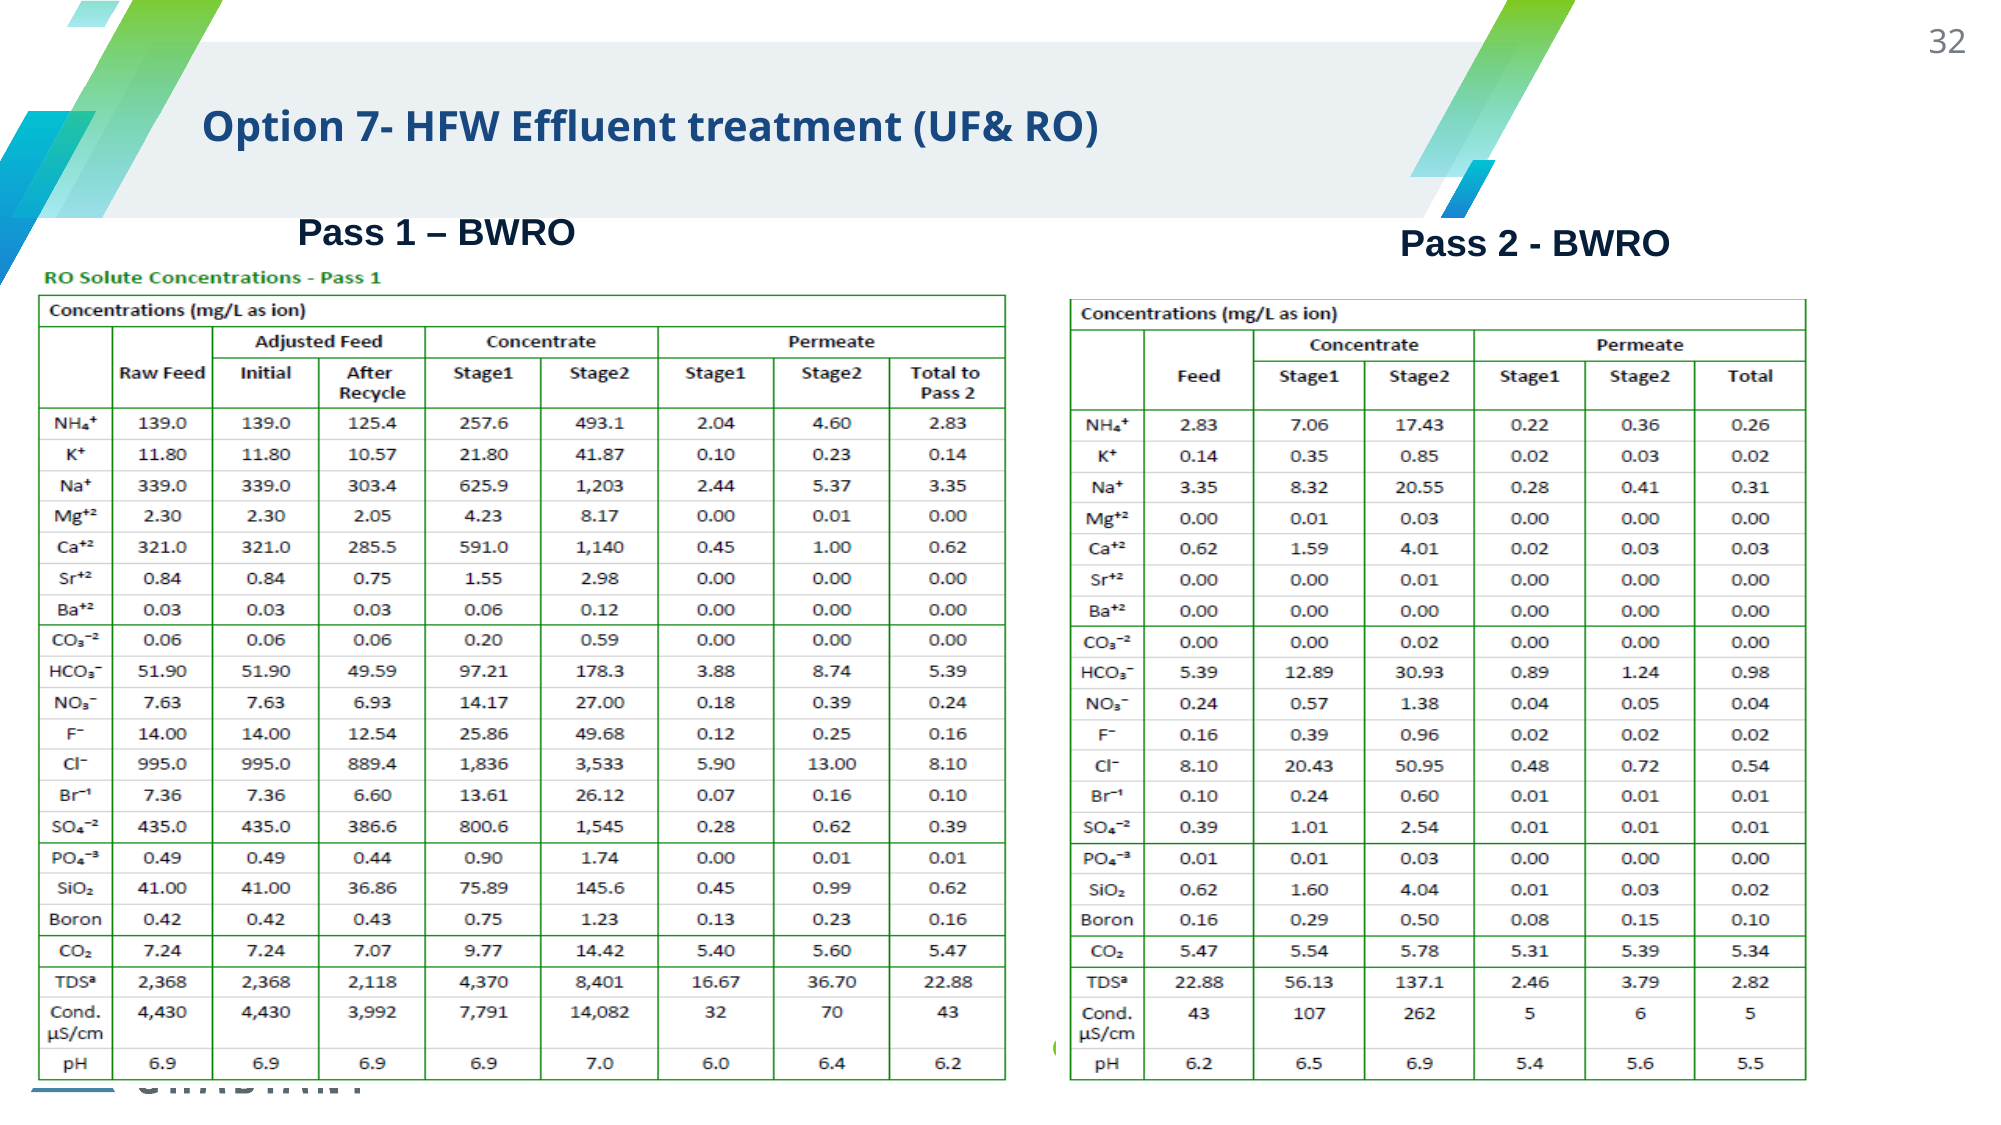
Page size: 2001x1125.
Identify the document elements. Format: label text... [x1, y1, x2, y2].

title Option 7- HFW Effluent treatment (UF& RO) [201, 39, 1520, 218]
text_box Pass 1 – BWRO [282, 200, 848, 259]
picture [1055, 299, 1819, 1088]
text_box Pass 2 - BWRO [1385, 211, 1718, 272]
picture [0, 260, 1026, 1125]
slide_number 32 [1871, 0, 1967, 87]
